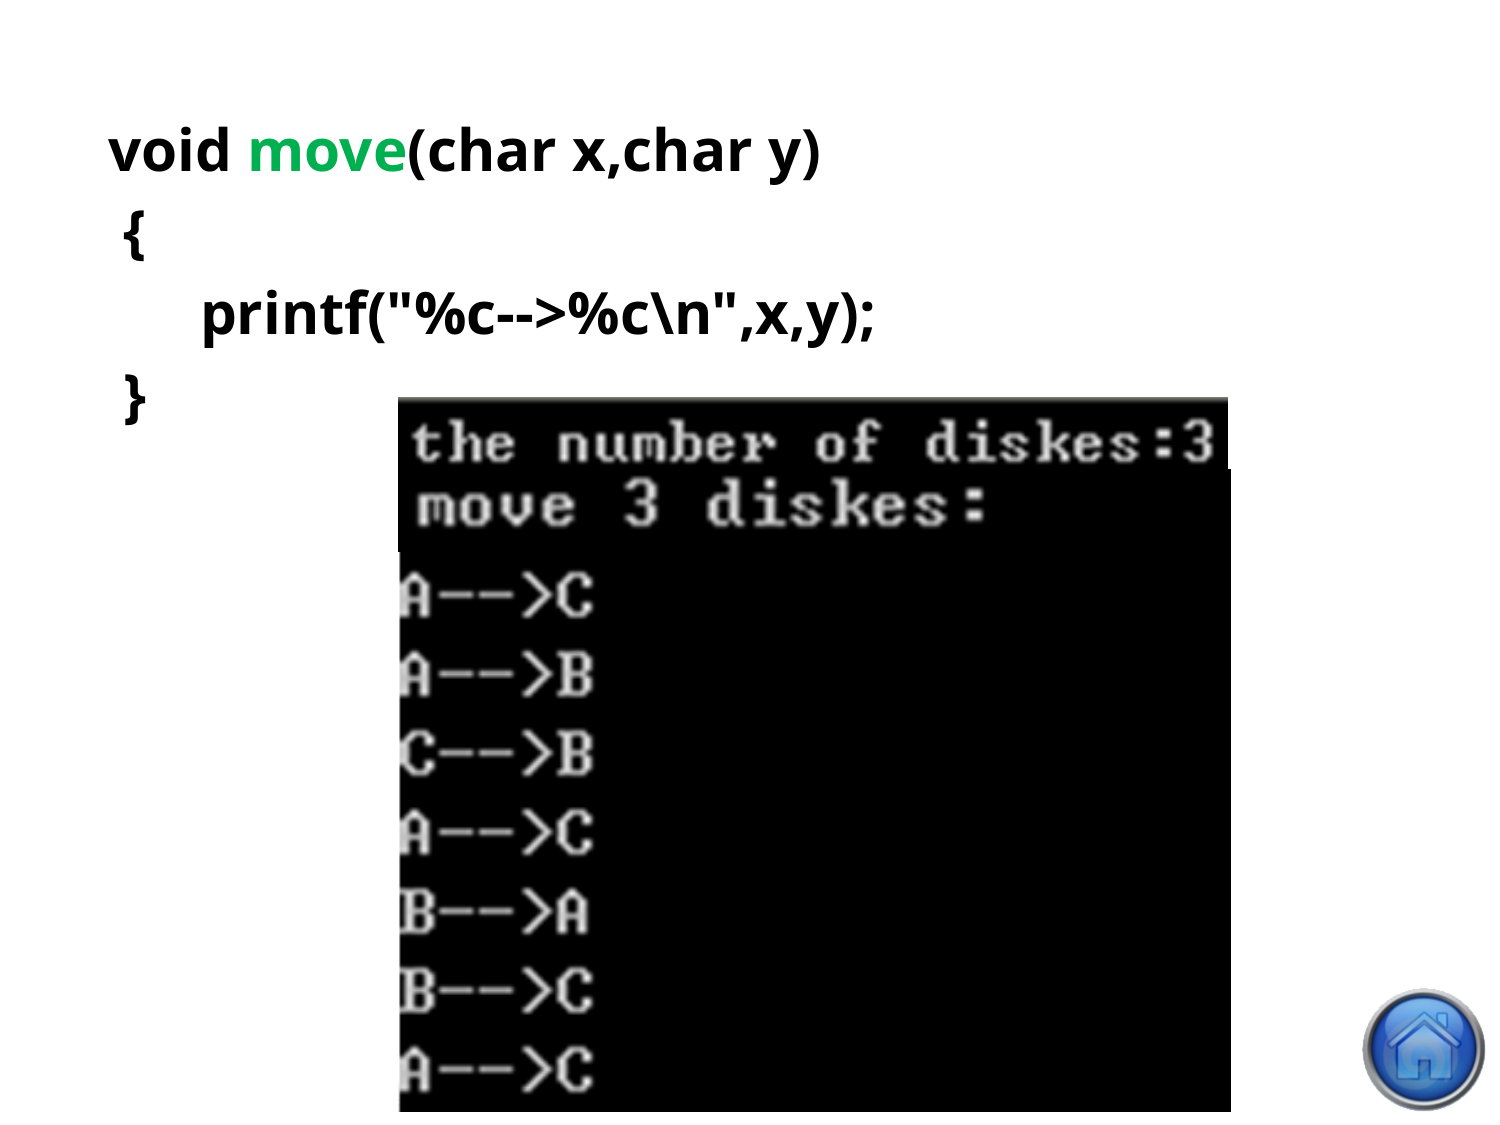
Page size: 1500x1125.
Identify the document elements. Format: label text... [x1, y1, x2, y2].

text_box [398, 396, 1231, 1113]
picture [1347, 973, 1500, 1125]
list void move(char x,char y) { printf("%c-->%c\n",x,y); } [93, 105, 1301, 481]
